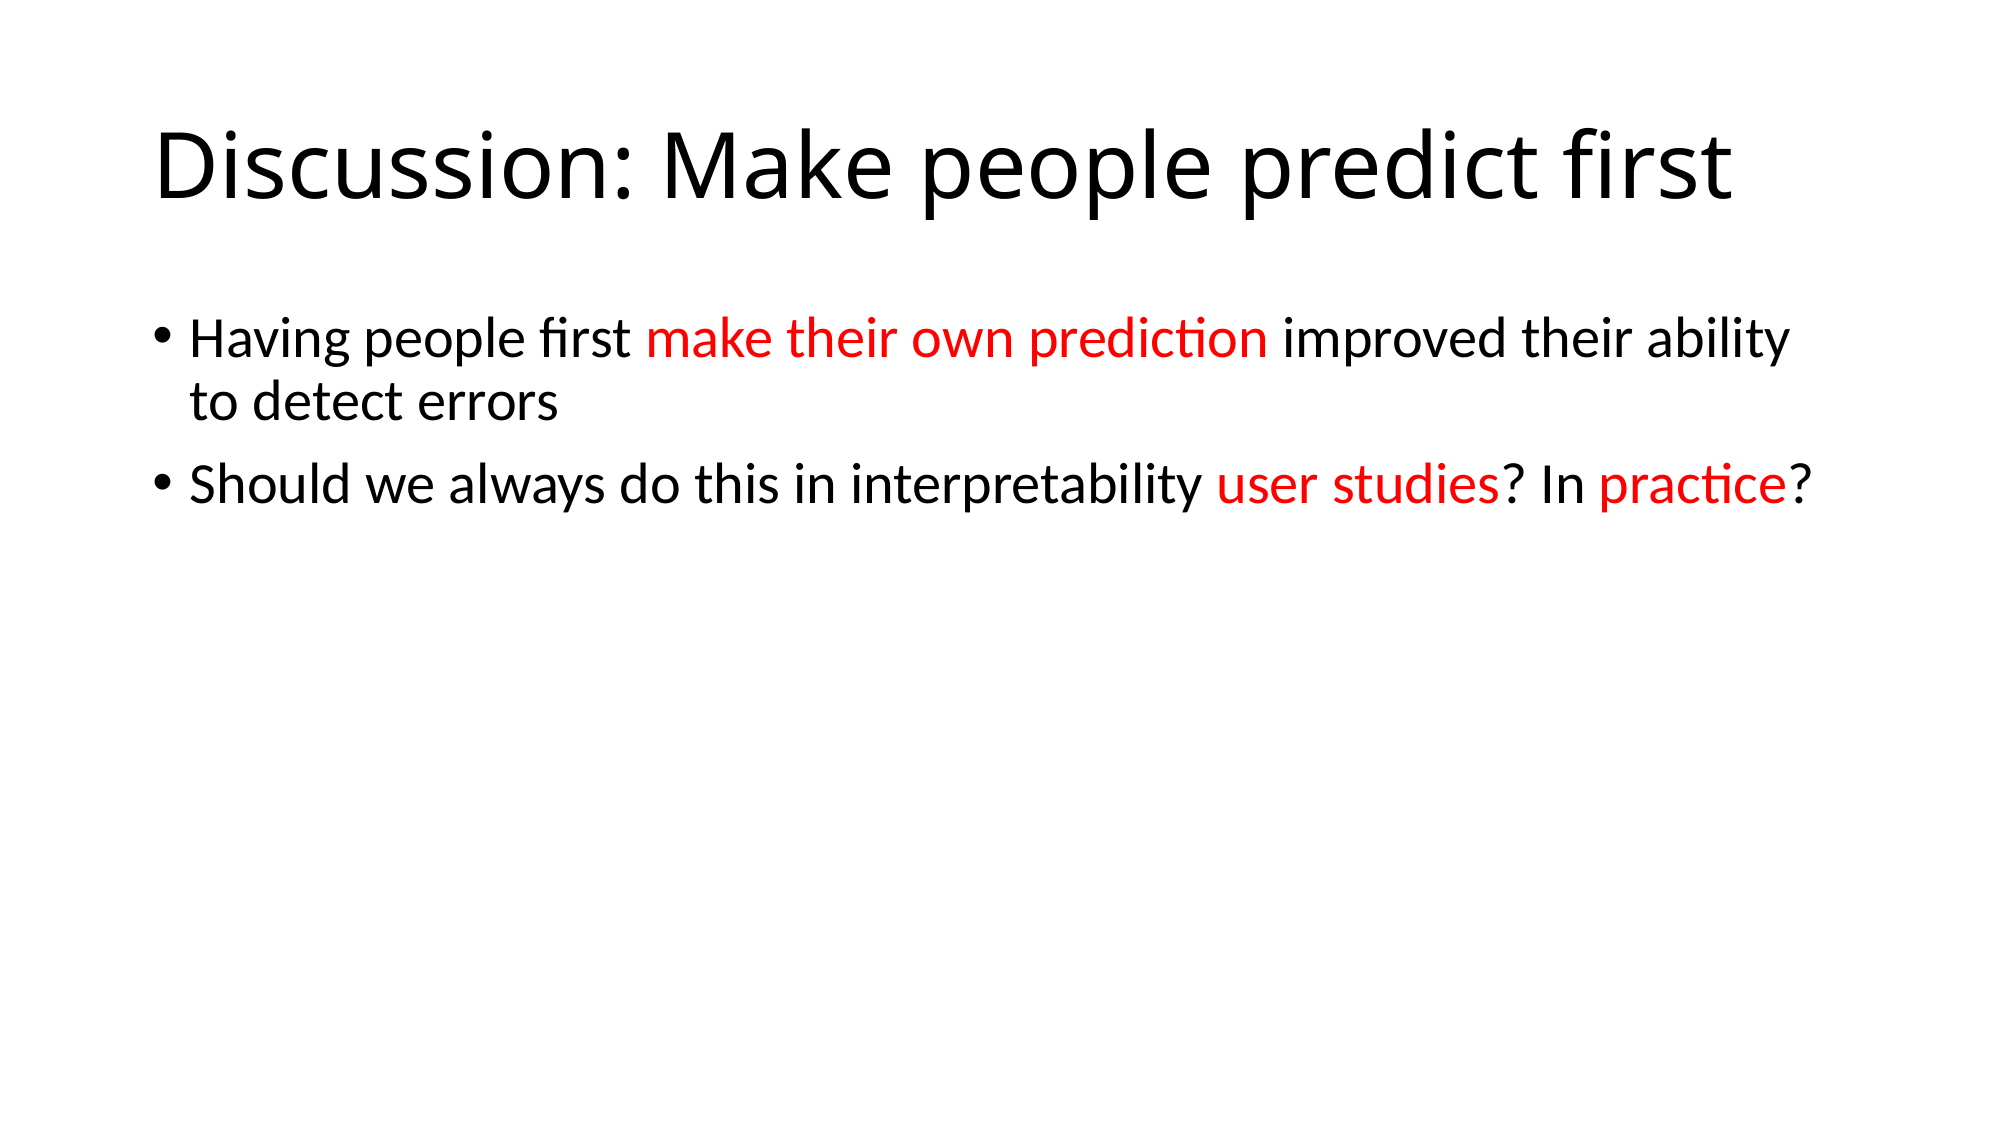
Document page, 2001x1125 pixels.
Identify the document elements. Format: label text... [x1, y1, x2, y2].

list Having people first make their own prediction improved their ability to detect errors Should we always do this in interpretability user studies? In practice? [137, 299, 1863, 1014]
title Discussion: Make people predict first [137, 59, 1863, 278]
